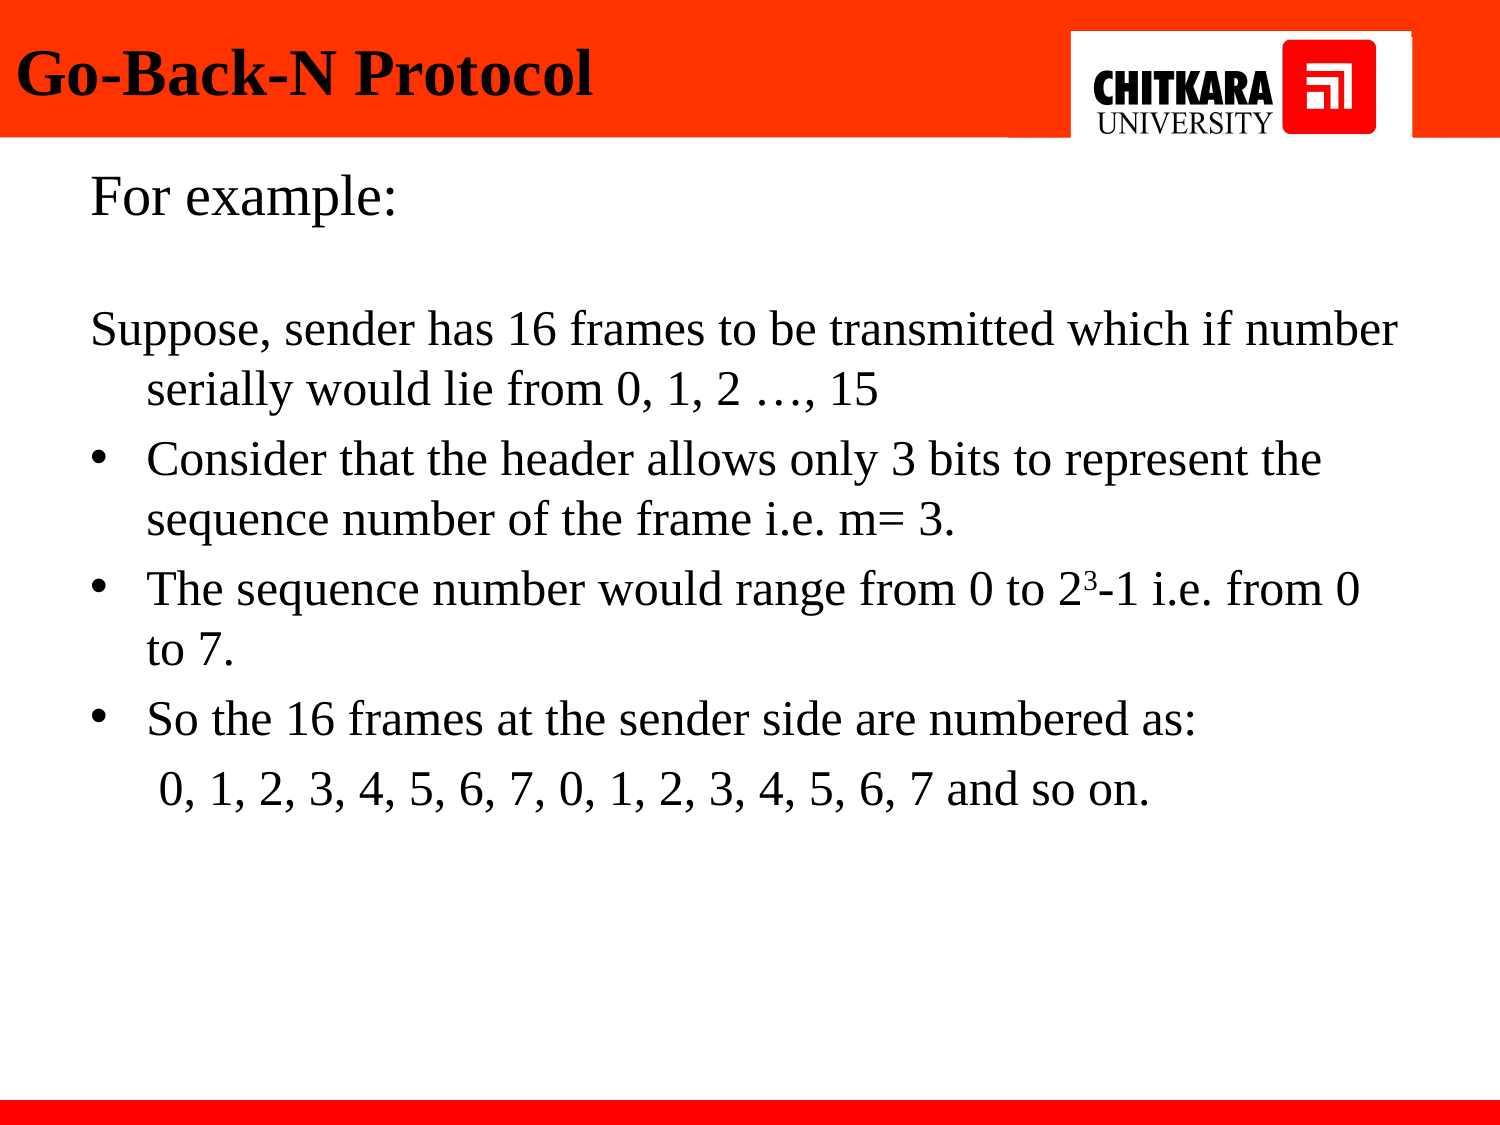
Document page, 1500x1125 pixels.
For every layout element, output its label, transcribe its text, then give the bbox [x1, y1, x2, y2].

picture [1074, 37, 1391, 138]
title Go-Back-N Protocol [0, 0, 1063, 138]
list For example: Suppose, sender has 16 frames to be transmitted which if number serially would lie from 0, 1, 2 …, 15 Consider that the header allows only 3 bits to represent the sequence number of the frame i.e. m= 3. The sequence number would range from 0 to 23-1 i.e. from 0 to 7. So the 16 frames at the sender side are numbered as: 0, 1, 2, 3, 4, 5, 6, 7, 0, 1, 2, 3, 4, 5, 6, 7 and so on. [75, 149, 1425, 1038]
